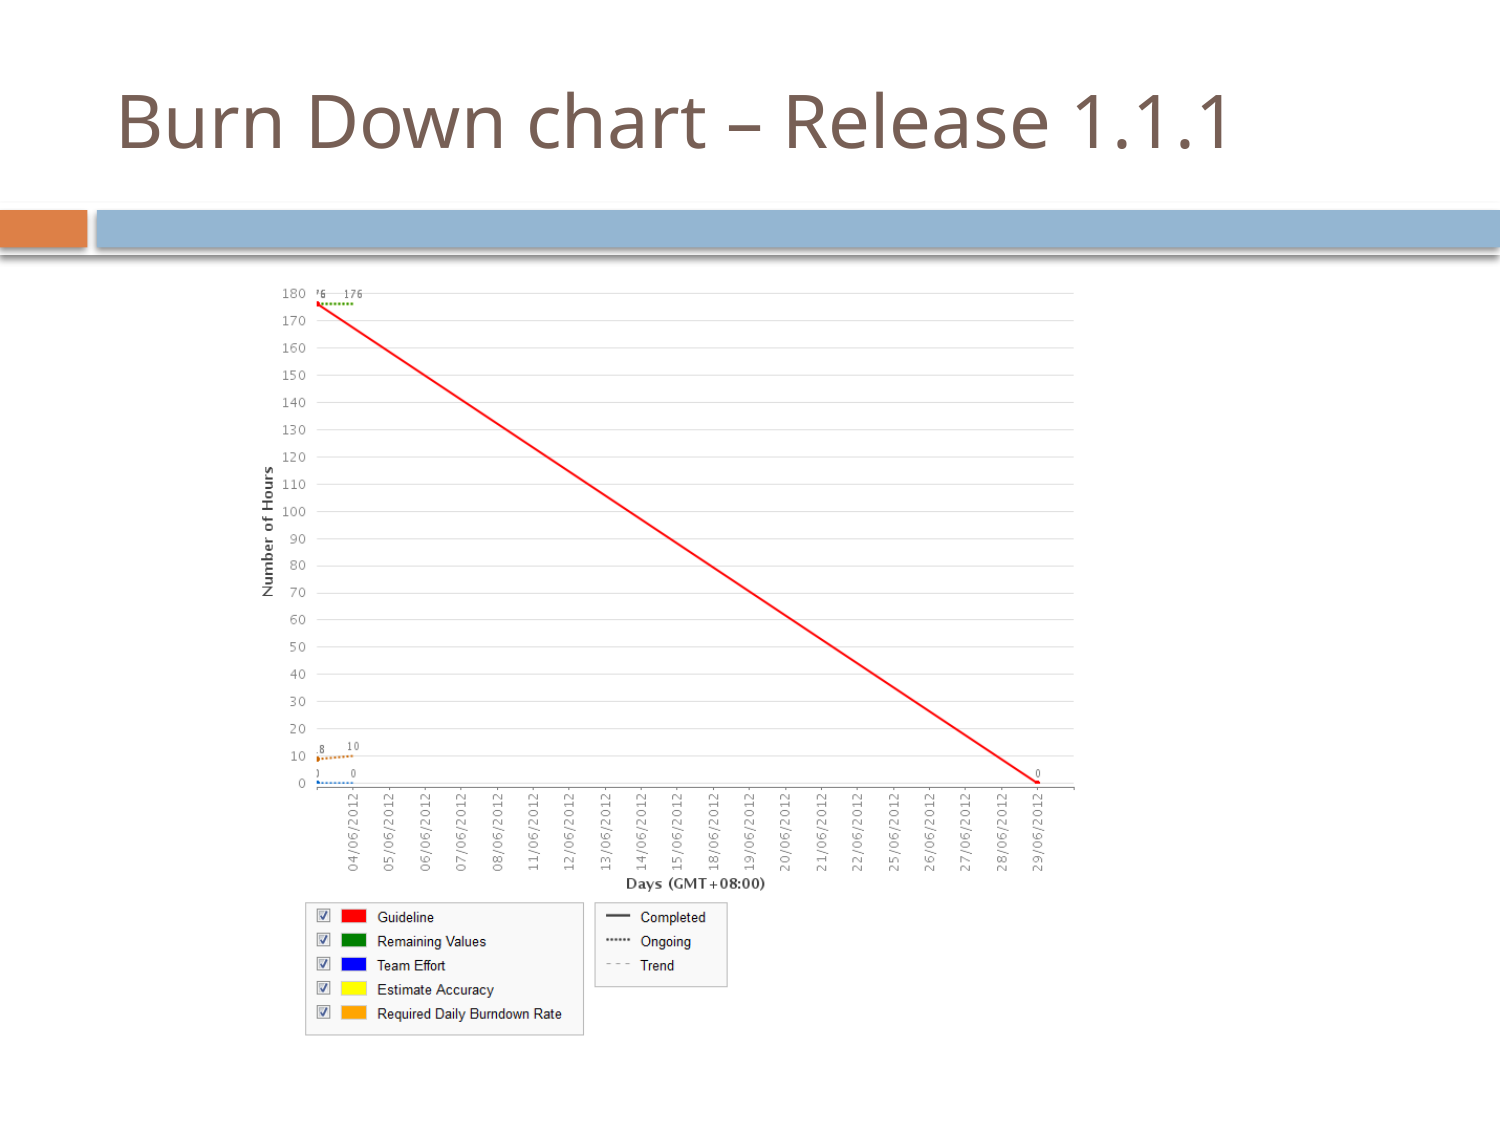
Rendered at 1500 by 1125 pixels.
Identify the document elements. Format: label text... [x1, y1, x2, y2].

title Burn Down chart – Release 1.1.1 [100, 37, 1438, 200]
picture [235, 273, 1103, 1046]
